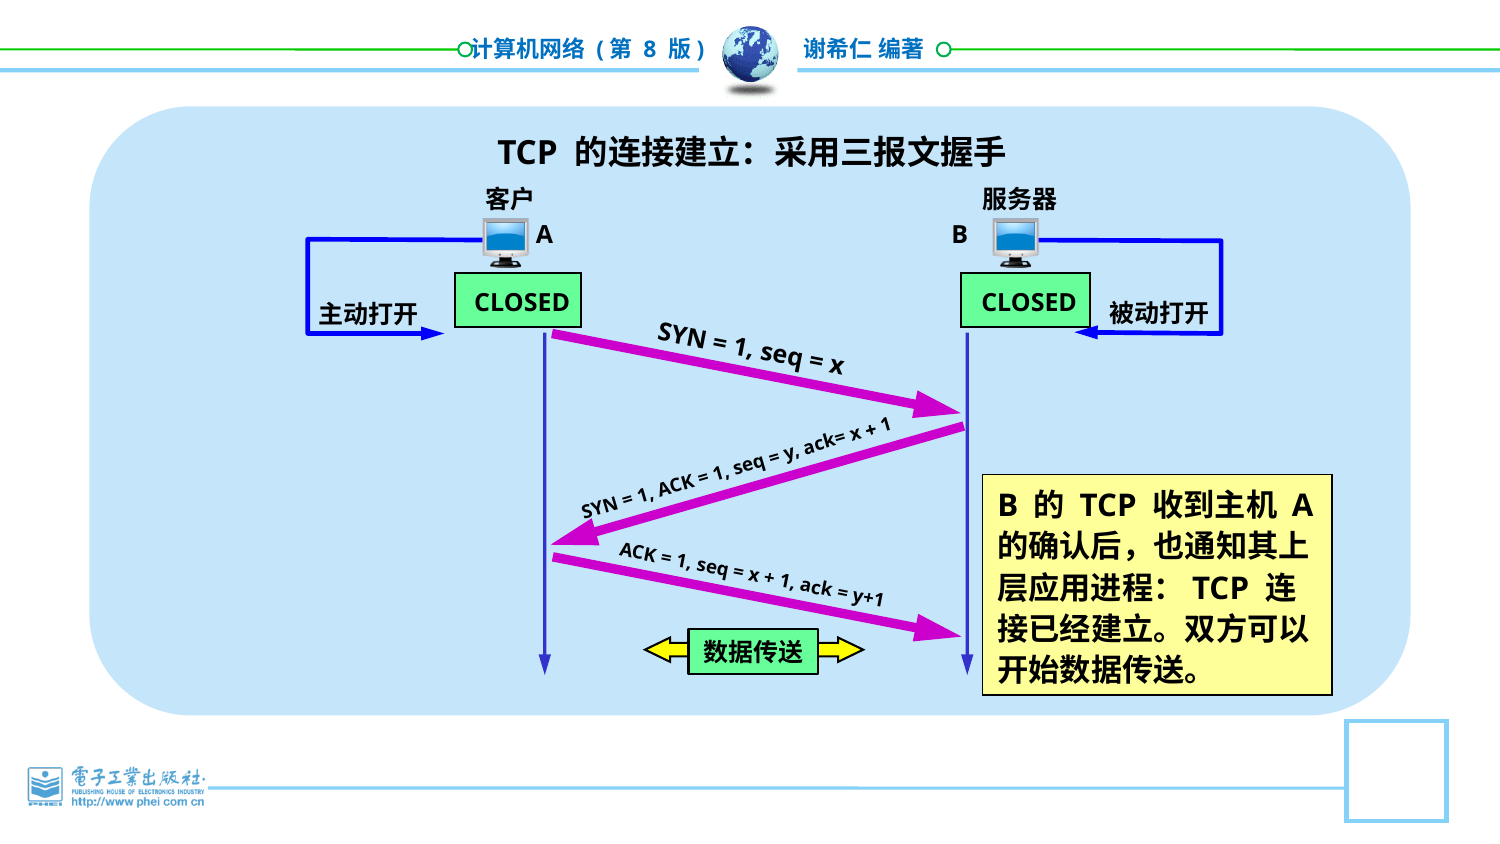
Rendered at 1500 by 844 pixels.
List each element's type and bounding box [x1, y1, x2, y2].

picture [720, 24, 780, 100]
picture [478, 216, 532, 269]
picture [23, 764, 208, 809]
text_box [87, 104, 1413, 718]
picture [989, 216, 1043, 269]
